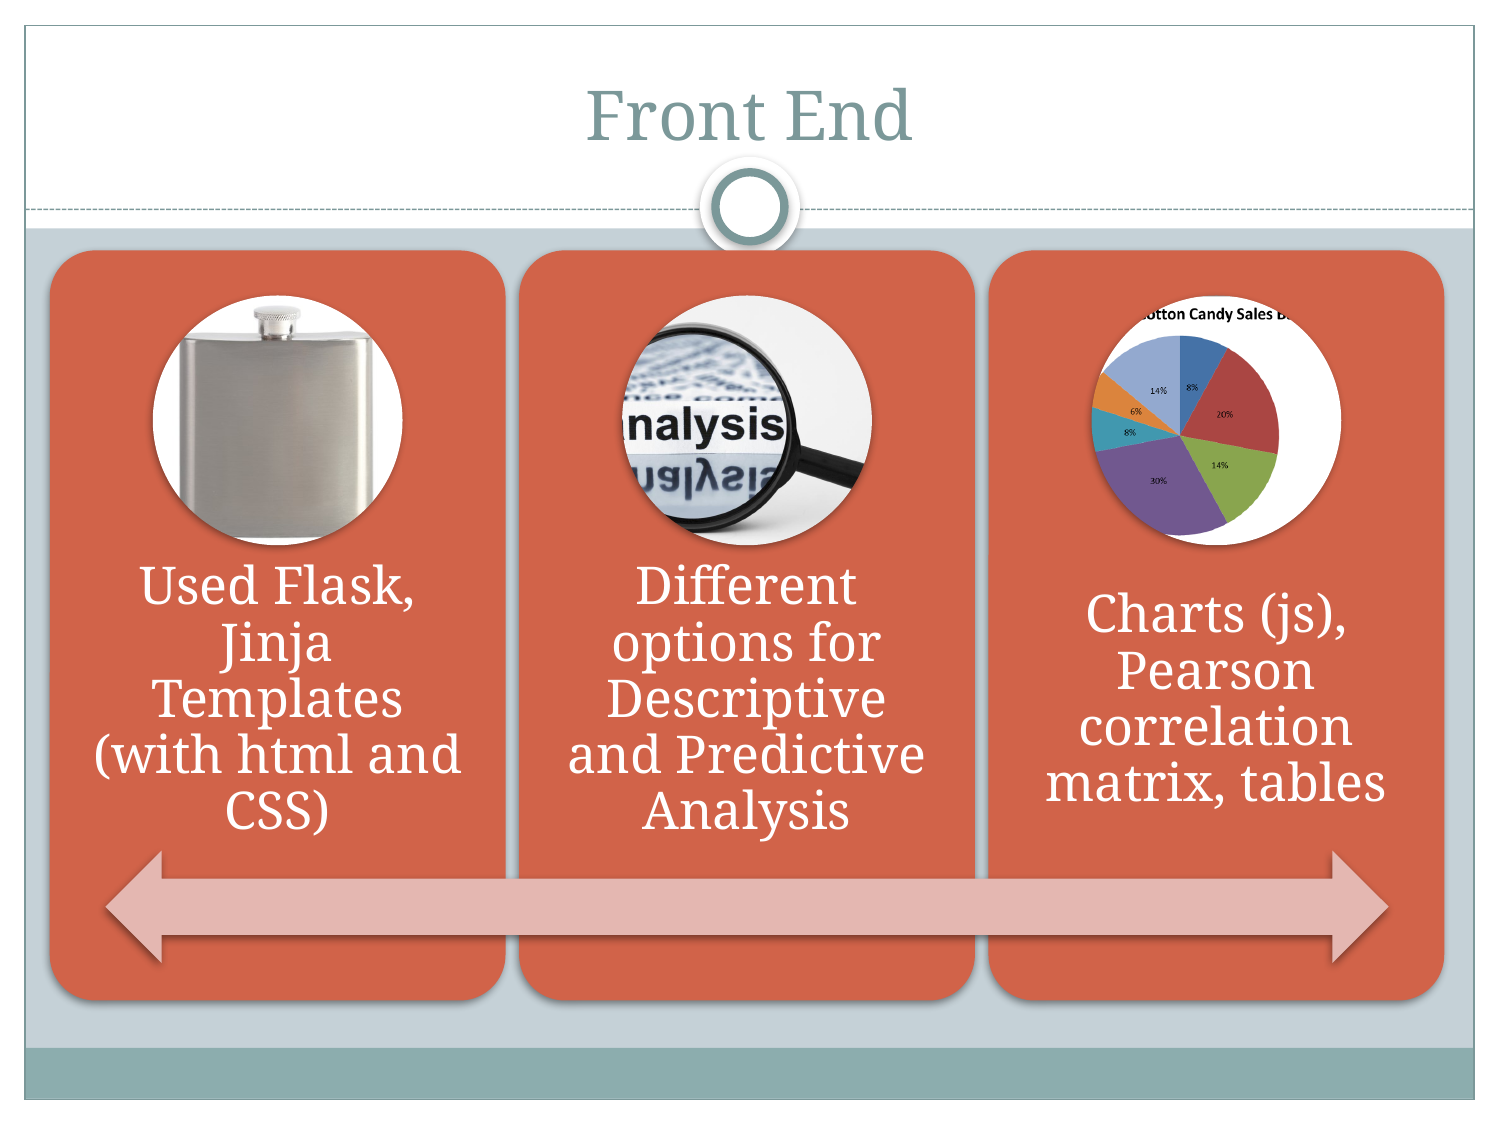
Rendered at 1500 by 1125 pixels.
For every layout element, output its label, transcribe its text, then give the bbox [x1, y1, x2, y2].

title Front End [49, 37, 1450, 162]
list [49, 250, 1445, 1001]
